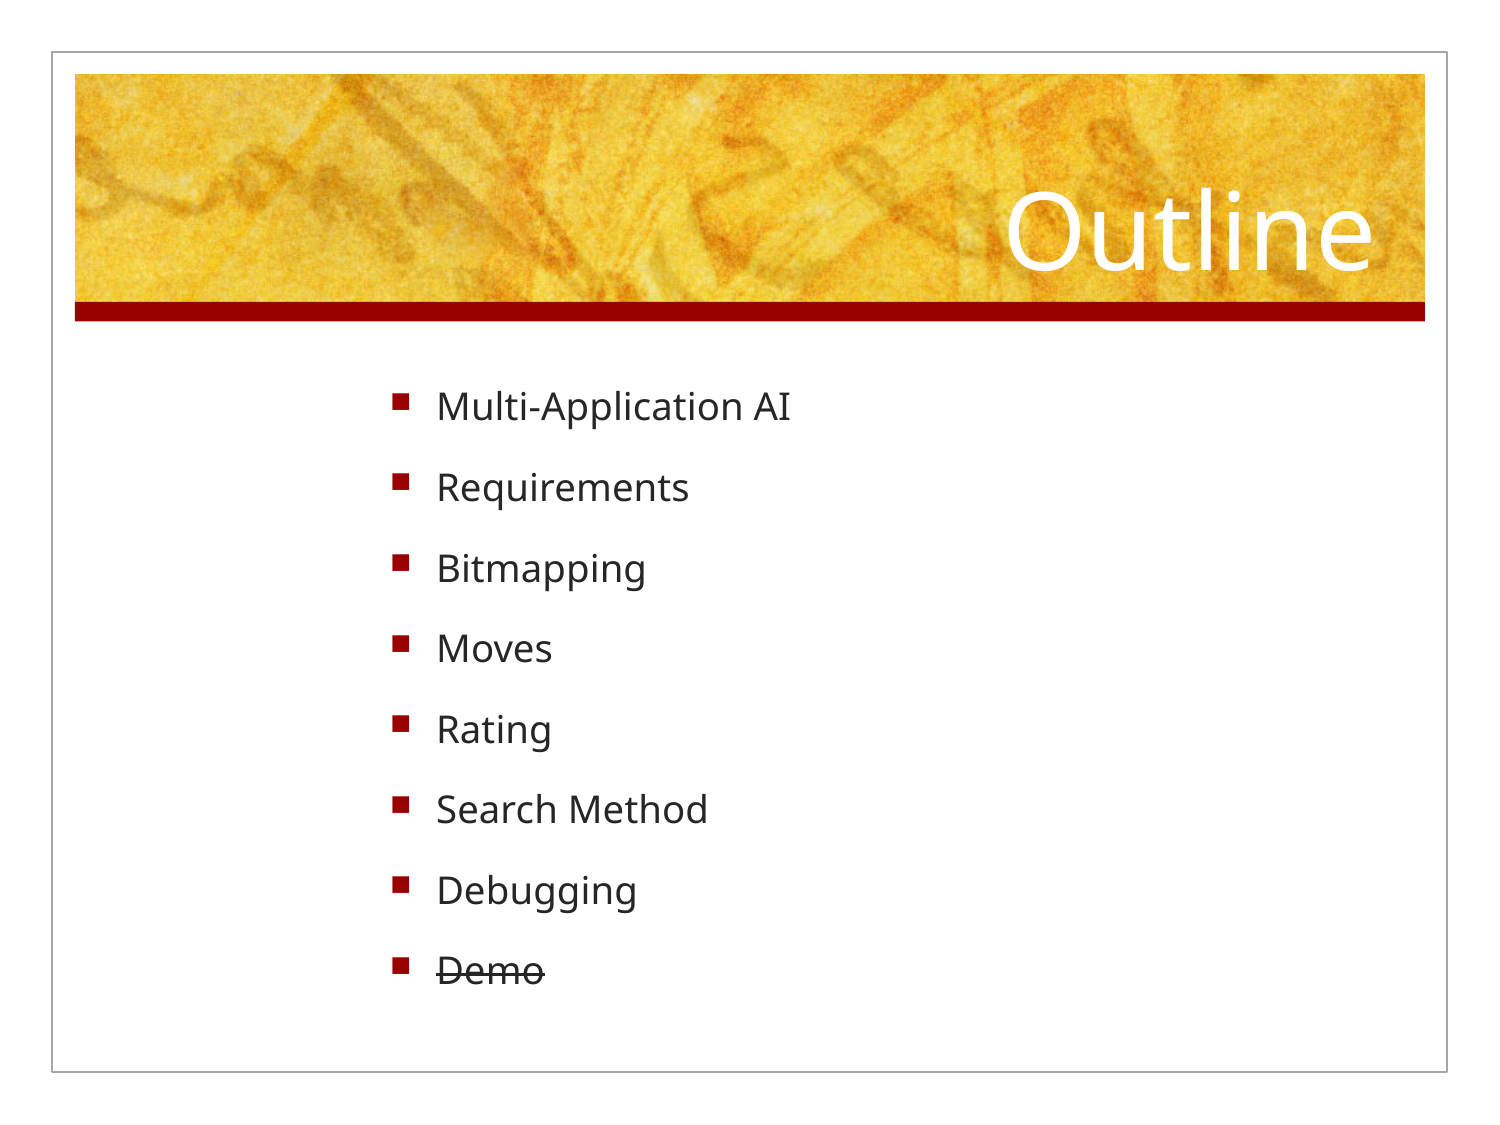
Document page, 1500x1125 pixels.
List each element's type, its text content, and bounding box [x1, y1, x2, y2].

list Multi-Application AI Requirements Bitmapping Moves Rating Search Method Debugging Demo [375, 375, 1392, 1005]
picture [75, 74, 1425, 301]
title Outline [108, 74, 1392, 292]
